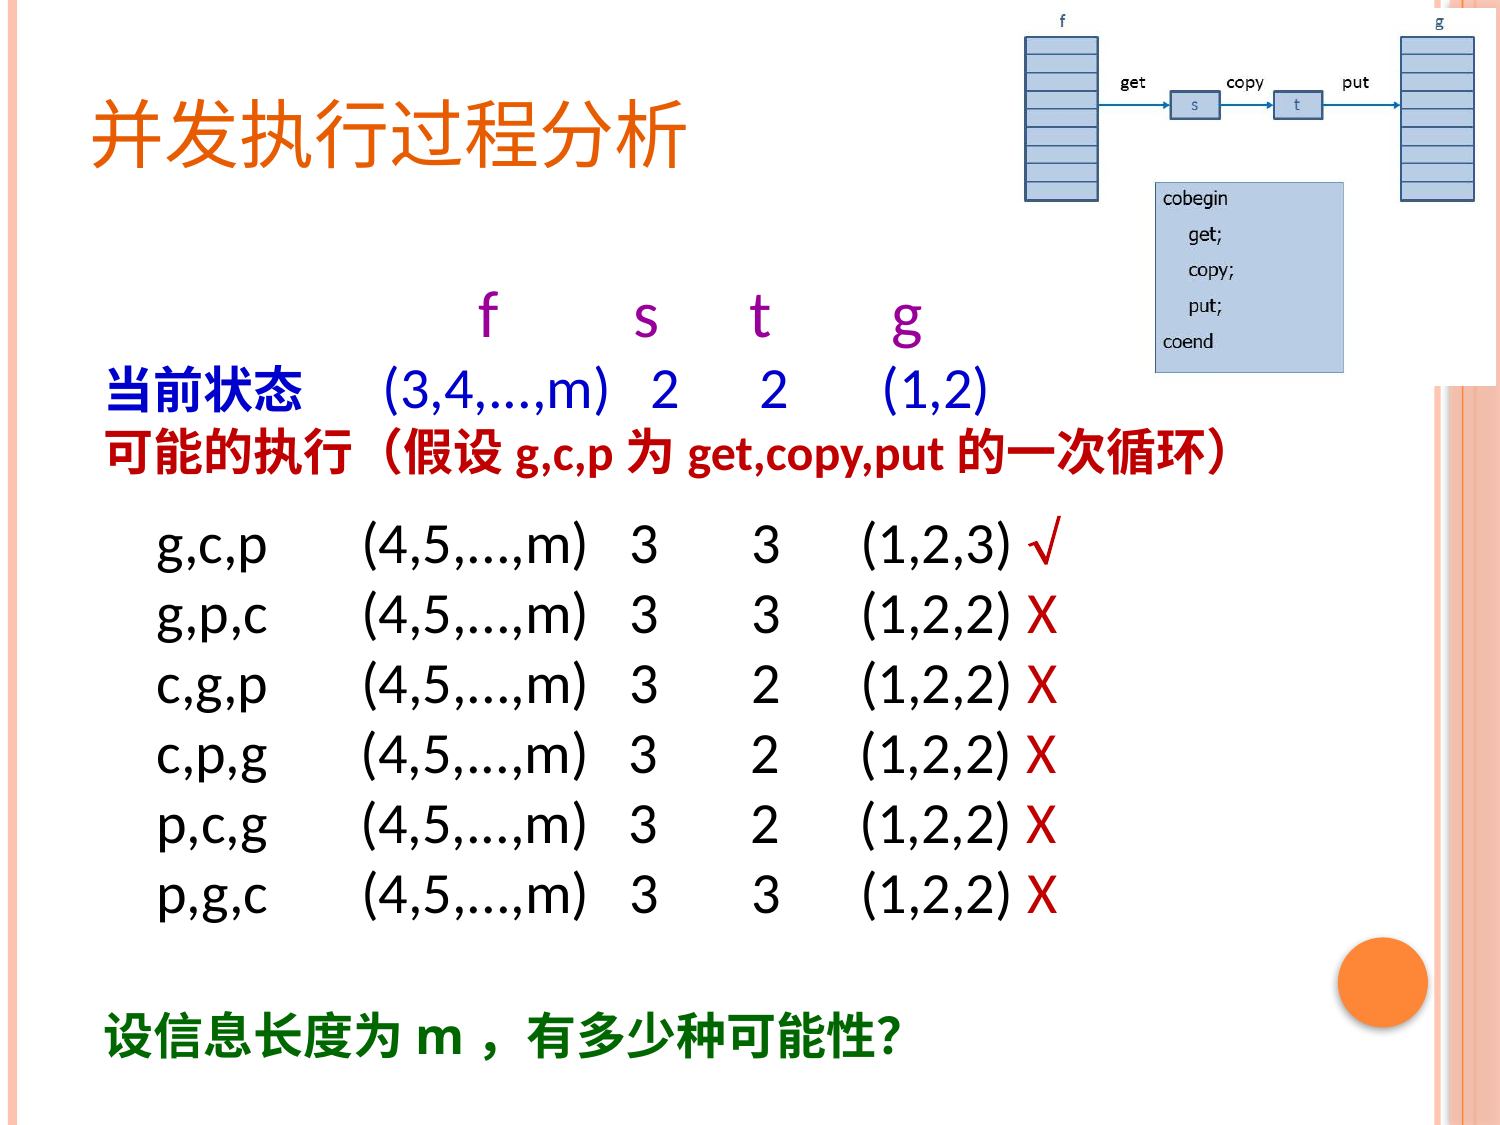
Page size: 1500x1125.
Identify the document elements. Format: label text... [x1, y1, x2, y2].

title 并发执行过程分析 [75, 45, 1000, 185]
text_box f s t g 当前状态 (3,4,...,m) 2 2 (1,2) 可能的执行（假设g,c,p为get,copy,put的一次循环） g,c,p (4,5,...,m) 3 3 (1,2,3)  g,p,c (4,5,...,m) 3 3 (1,2,2) X c,g,p (4,5,...,m) 3 2 (1,2,2) X c,p,g (4,5,...,m) 3 2 (1,2,2) X p,c,g (4,5,...,m) 3 2 (1,2,2) X p,g,c (4,5,...,m) 3 3 (1,2,2) X 设信息长度为m，有多少种可能性？ [88, 255, 1391, 1118]
picture [1006, 7, 1497, 387]
